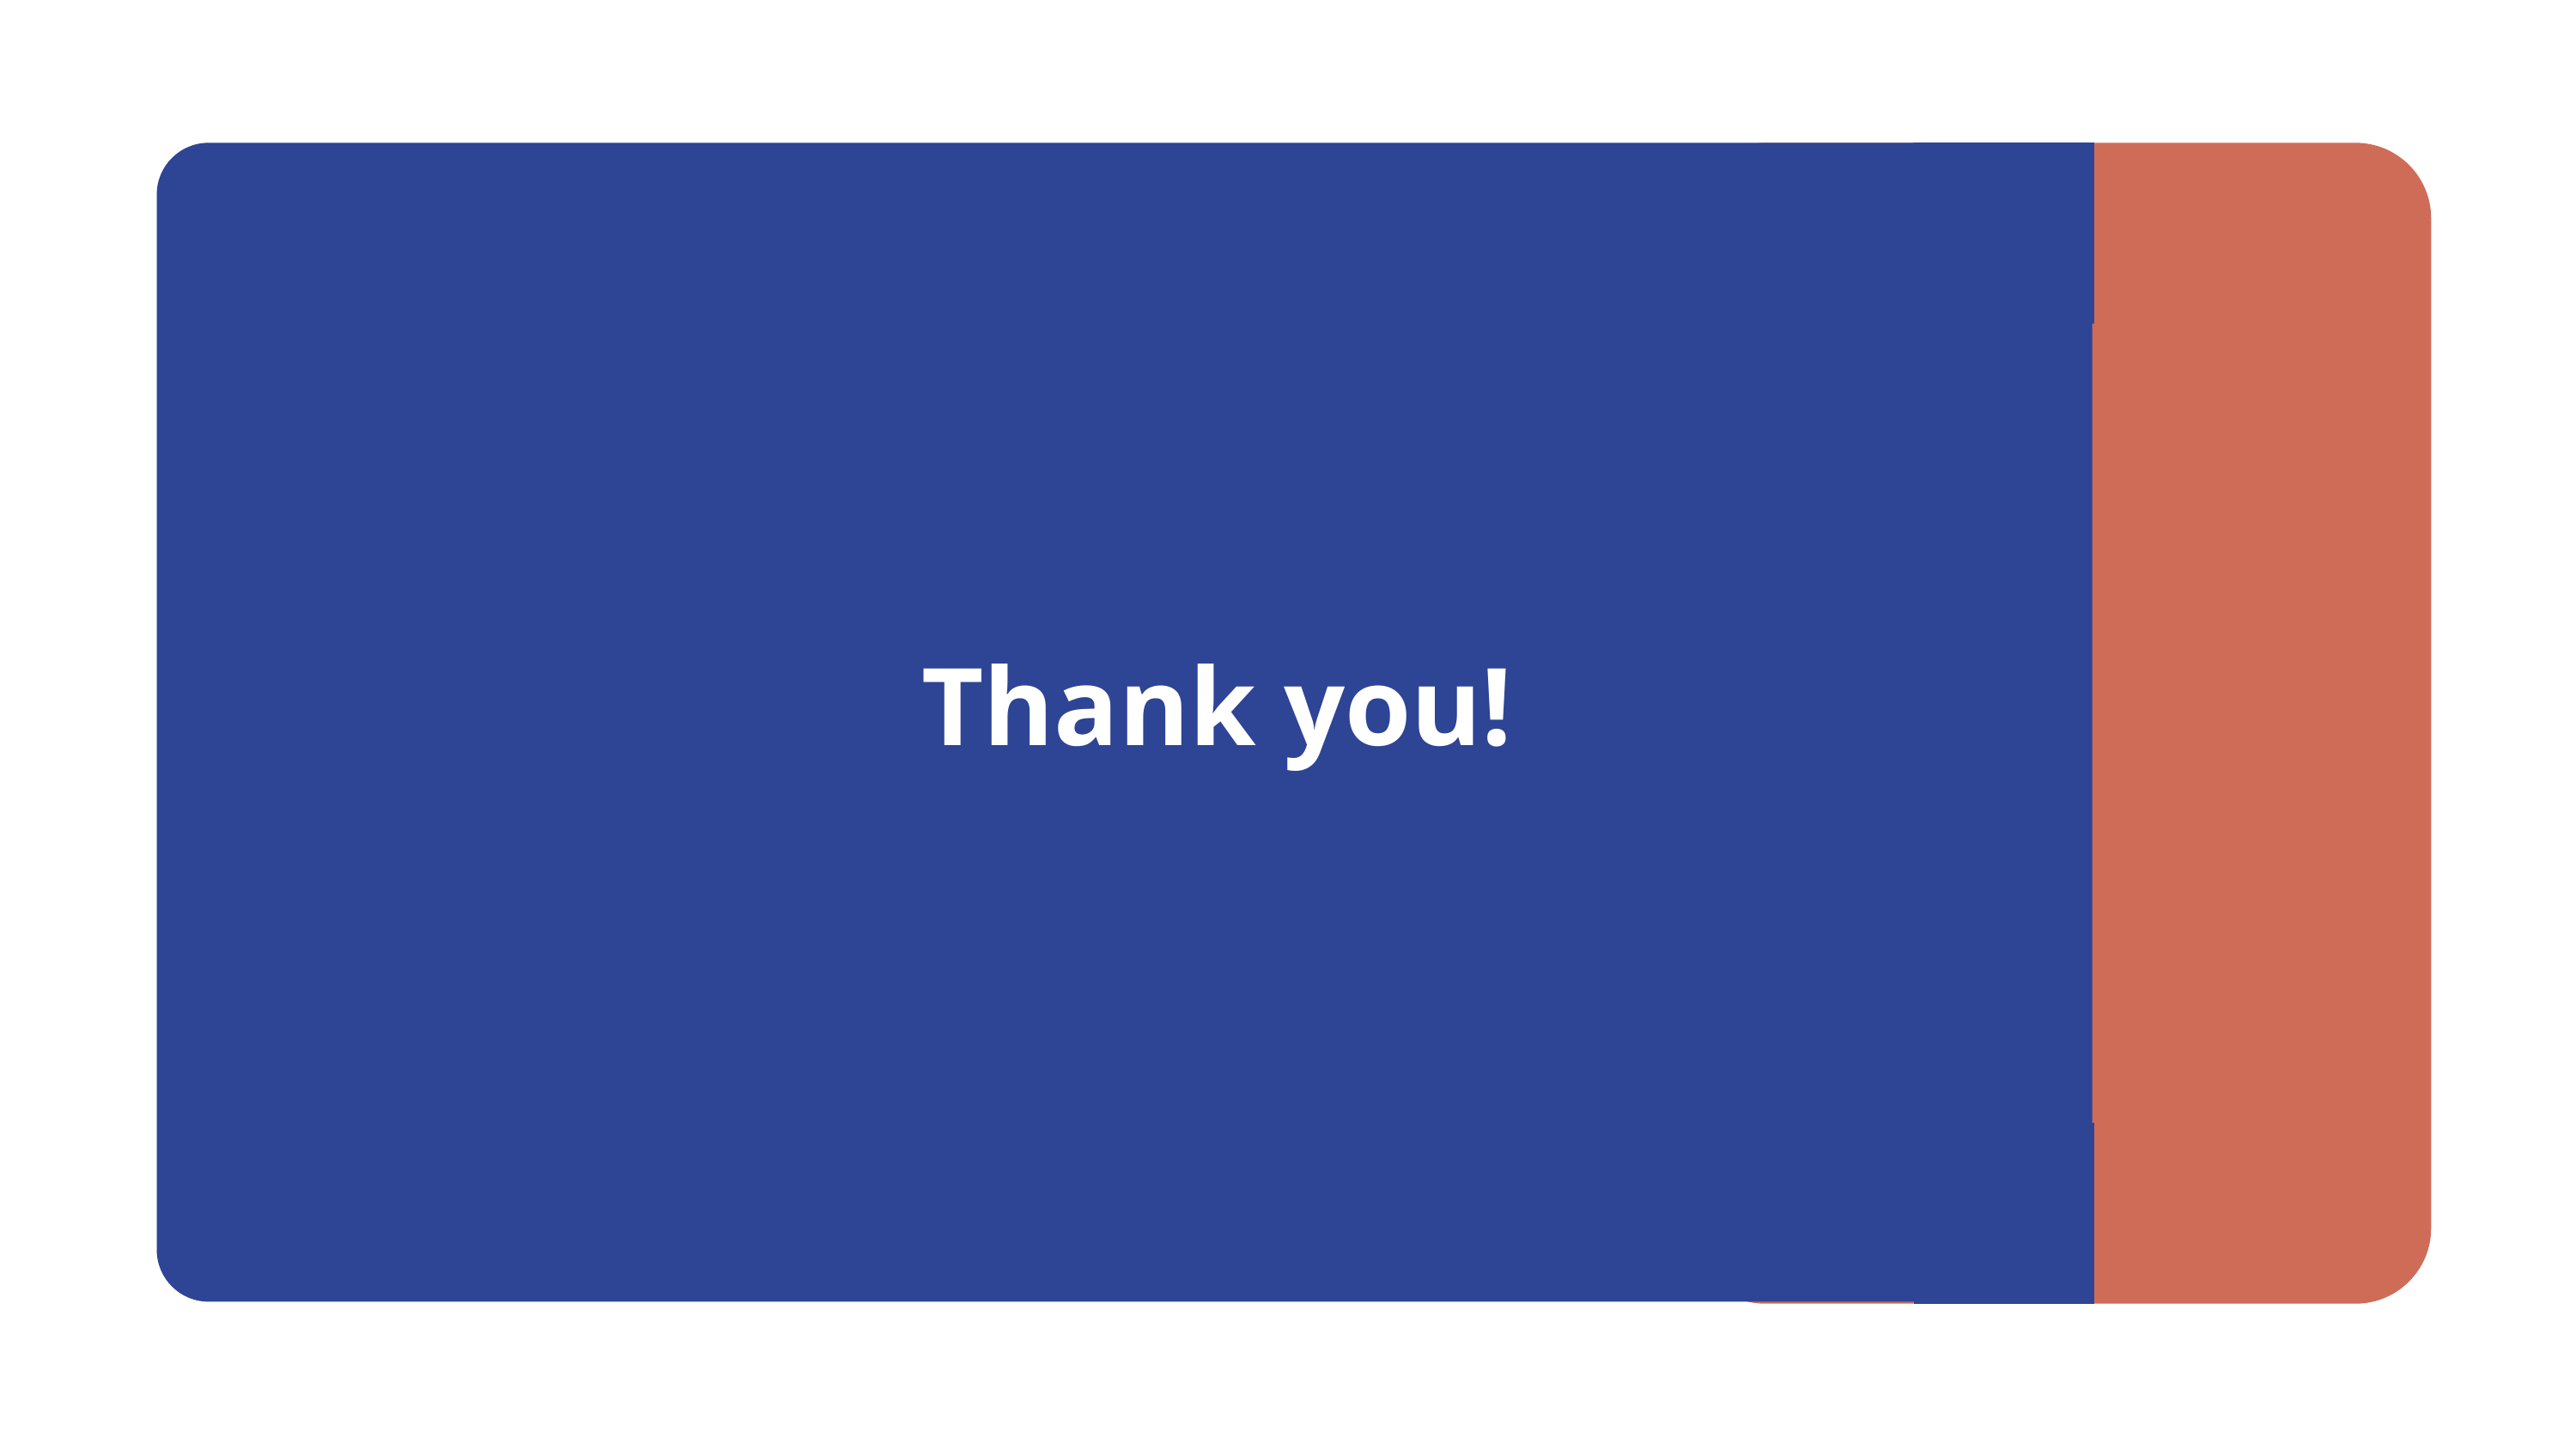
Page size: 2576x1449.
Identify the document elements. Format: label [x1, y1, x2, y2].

text_box [156, 142, 2095, 1304]
text_box [2096, 142, 2432, 1304]
